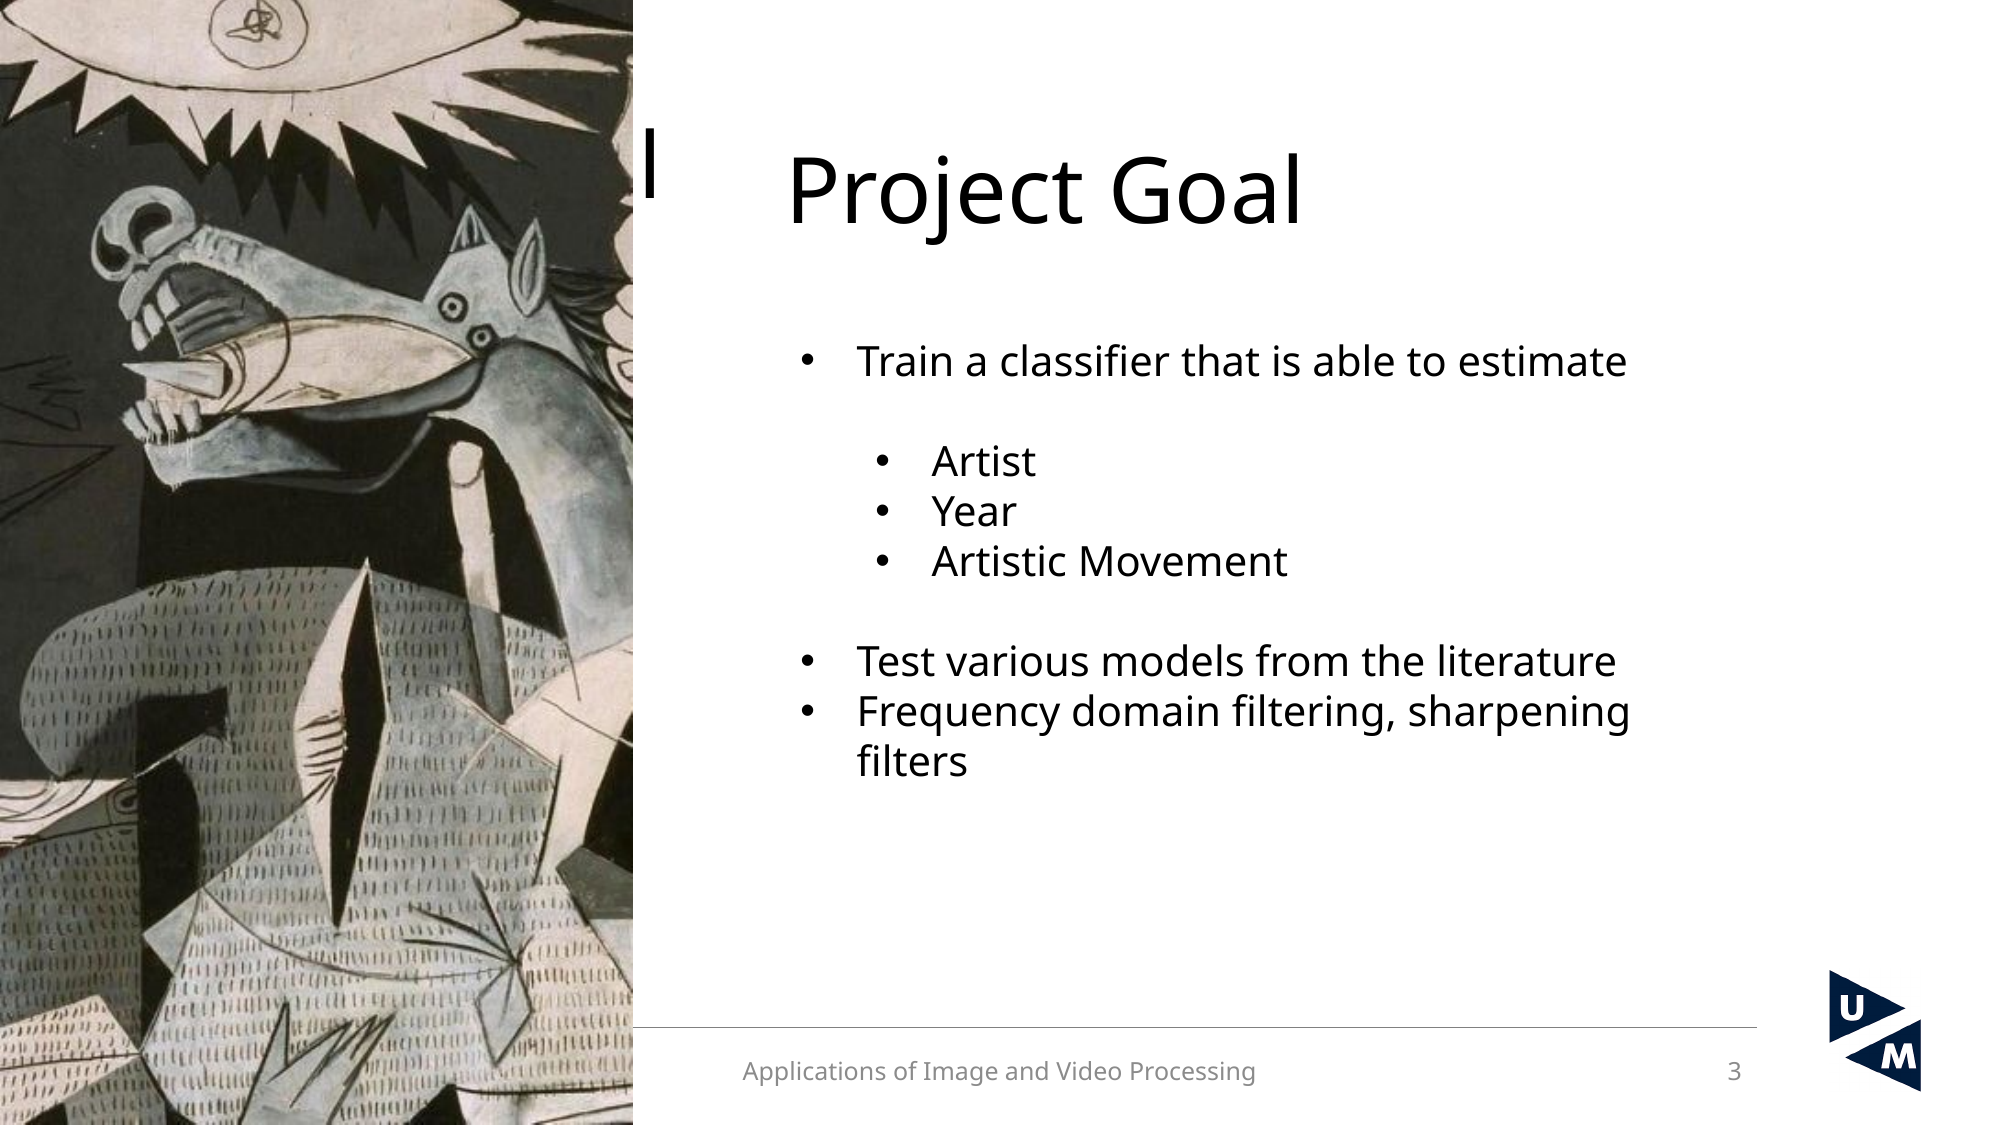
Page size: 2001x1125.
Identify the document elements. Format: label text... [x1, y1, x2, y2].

slide_number 3 [1412, 1042, 1757, 1103]
title Project goal [633, 59, 1863, 278]
picture [1829, 968, 1921, 1092]
picture [0, 0, 633, 1125]
text_box Project Goal [769, 84, 1888, 303]
text_box Train a classifier that is able to estimate Artist Year Artistic Movement Test various models from the literature Frequency domain filtering, sharpening filters [785, 326, 1735, 824]
footer Applications of Image and Video Processing [662, 1042, 1338, 1103]
